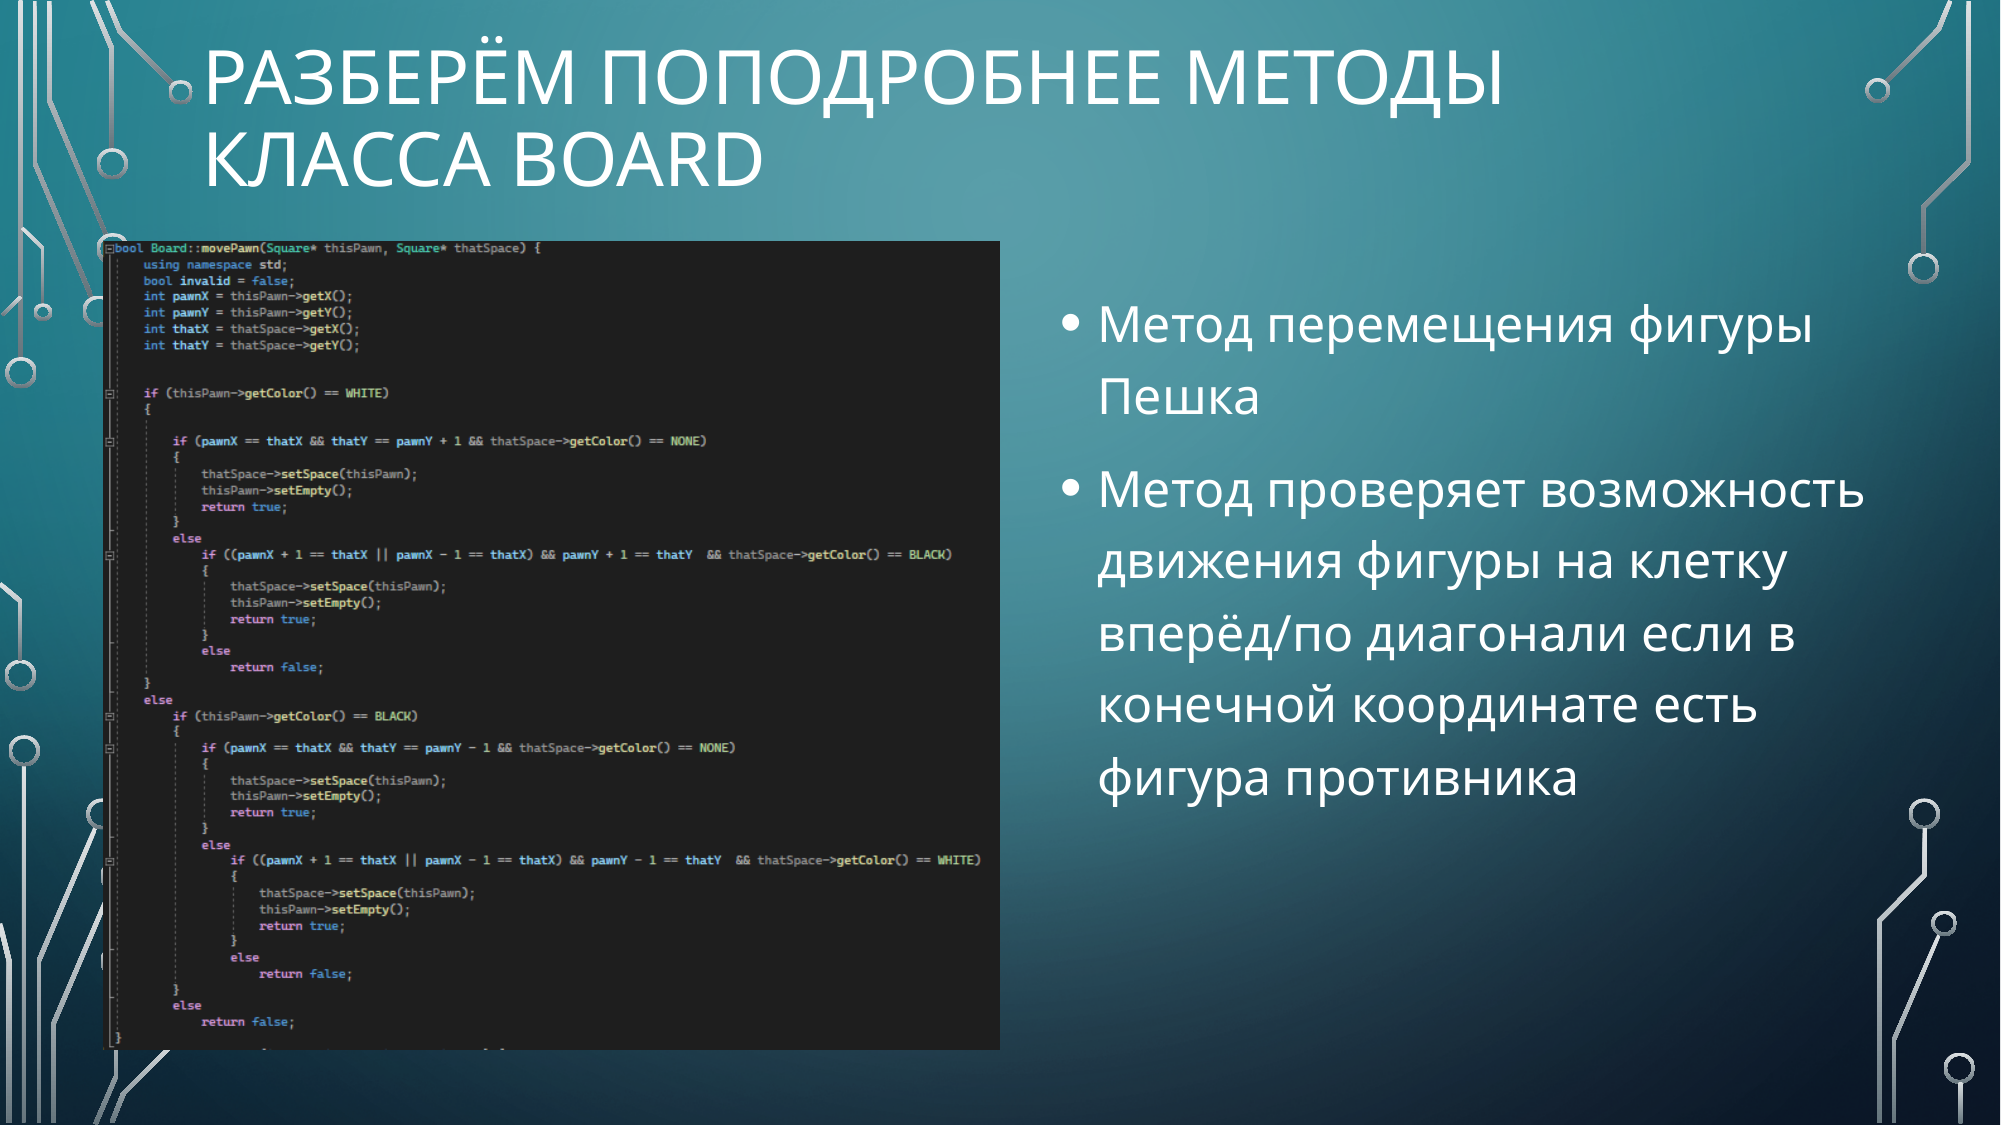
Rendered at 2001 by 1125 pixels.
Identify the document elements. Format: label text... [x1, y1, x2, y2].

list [103, 241, 1001, 1050]
title Разберём поподробнее методы класса board [187, 0, 1813, 243]
list Метод перемещения фигуры Пешка Метод проверяет возможность движения фигуры на клетку вперёд/по диагонали если в конечной координате есть фигура противника [1044, 272, 1930, 921]
